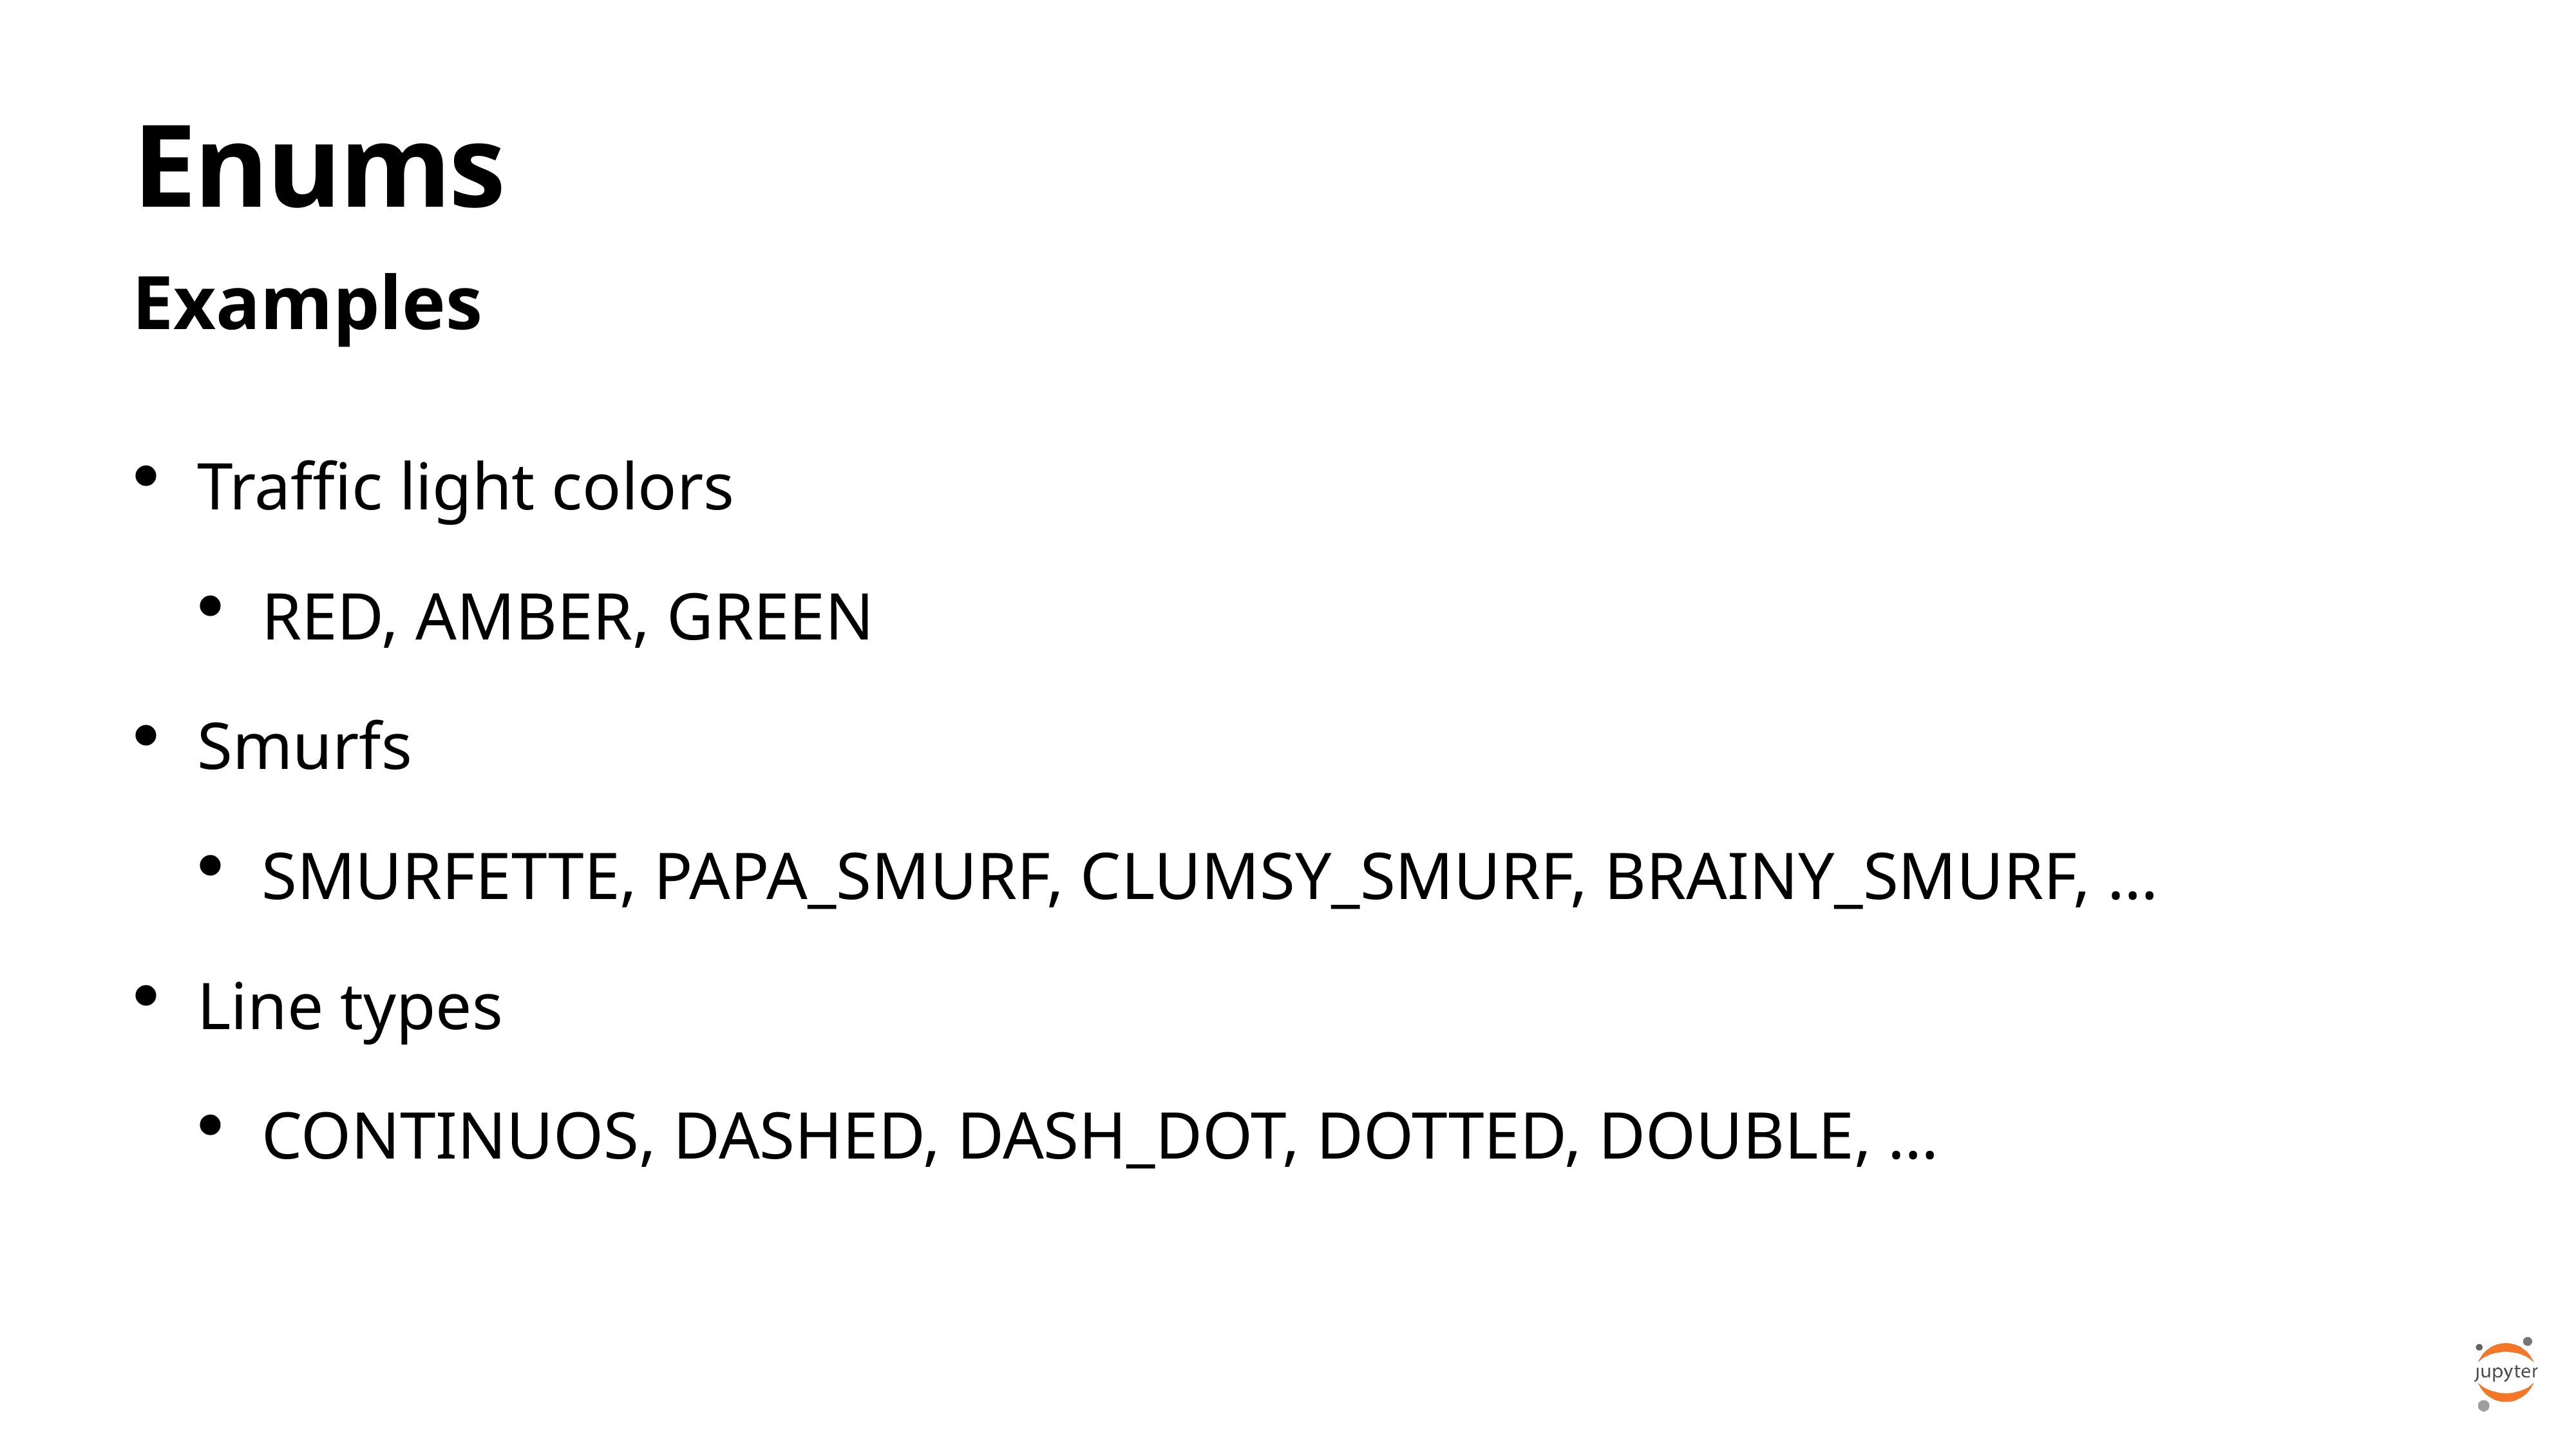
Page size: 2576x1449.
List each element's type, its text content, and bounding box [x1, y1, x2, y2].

title Enums [127, 113, 2449, 250]
picture [2473, 1336, 2539, 1412]
list Examples [127, 250, 2449, 350]
list Traffic light colors RED, AMBER, GREEN Smurfs SMURFETTE, PAPA_SMURF, CLUMSY_SMURF, BRAINY_SMURF, … Line types CONTINUOS, DASHED, DASH_DOT, DOTTED, DOUBLE, … [127, 448, 2449, 1321]
